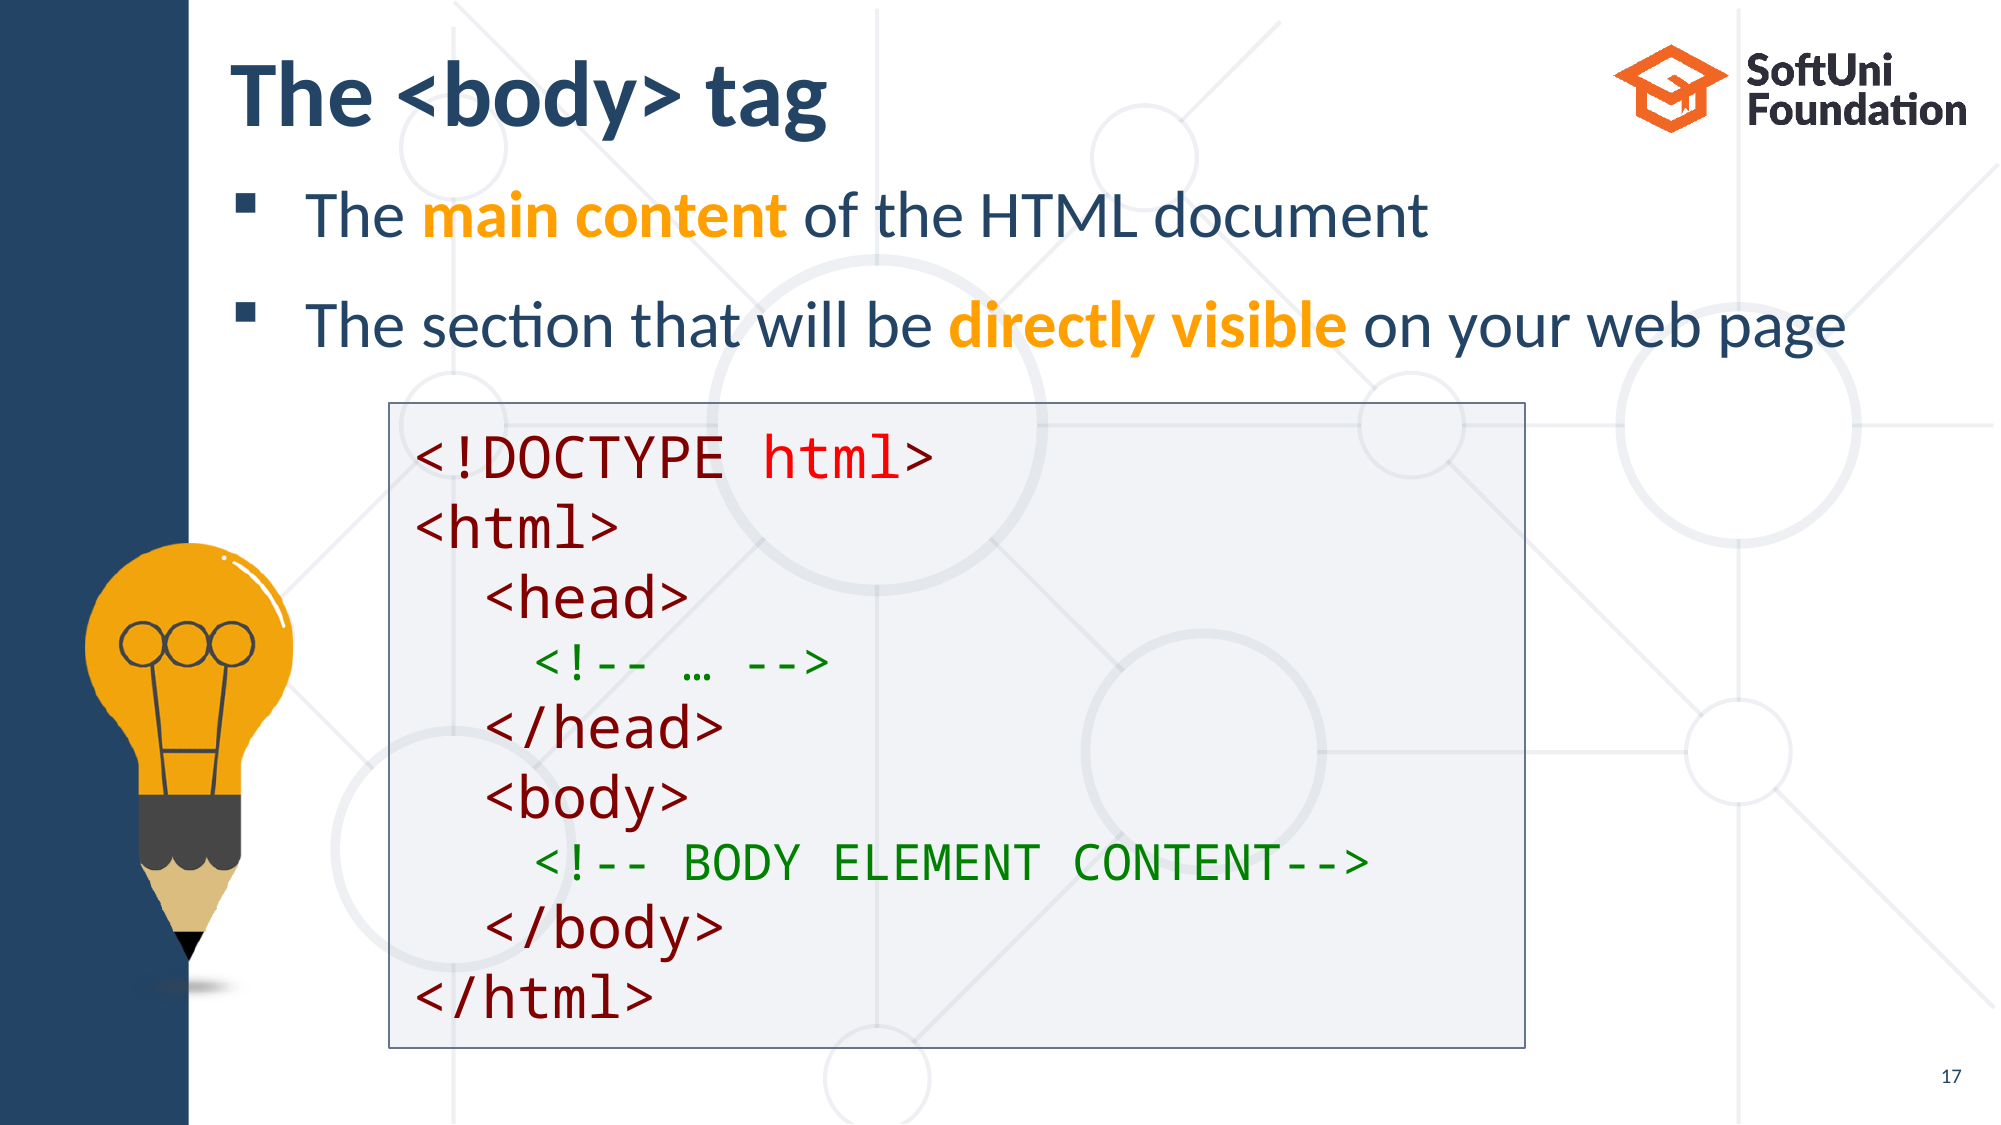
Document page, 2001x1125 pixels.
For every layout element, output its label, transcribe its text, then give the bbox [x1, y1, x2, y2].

text_box The main content of the HTML document The section that will be directly visible on your web page [212, 161, 1968, 469]
title The <body> tag [212, 16, 1591, 161]
text_box <!DOCTYPE html> <html> <head> <!-- … --> </head> <body> <!-- BODY ELEMENT CONTENT--> </body> </html> [388, 402, 1526, 1049]
slide_number 17 [1897, 1049, 1968, 1101]
picture [1613, 44, 1966, 133]
picture [85, 543, 293, 1003]
